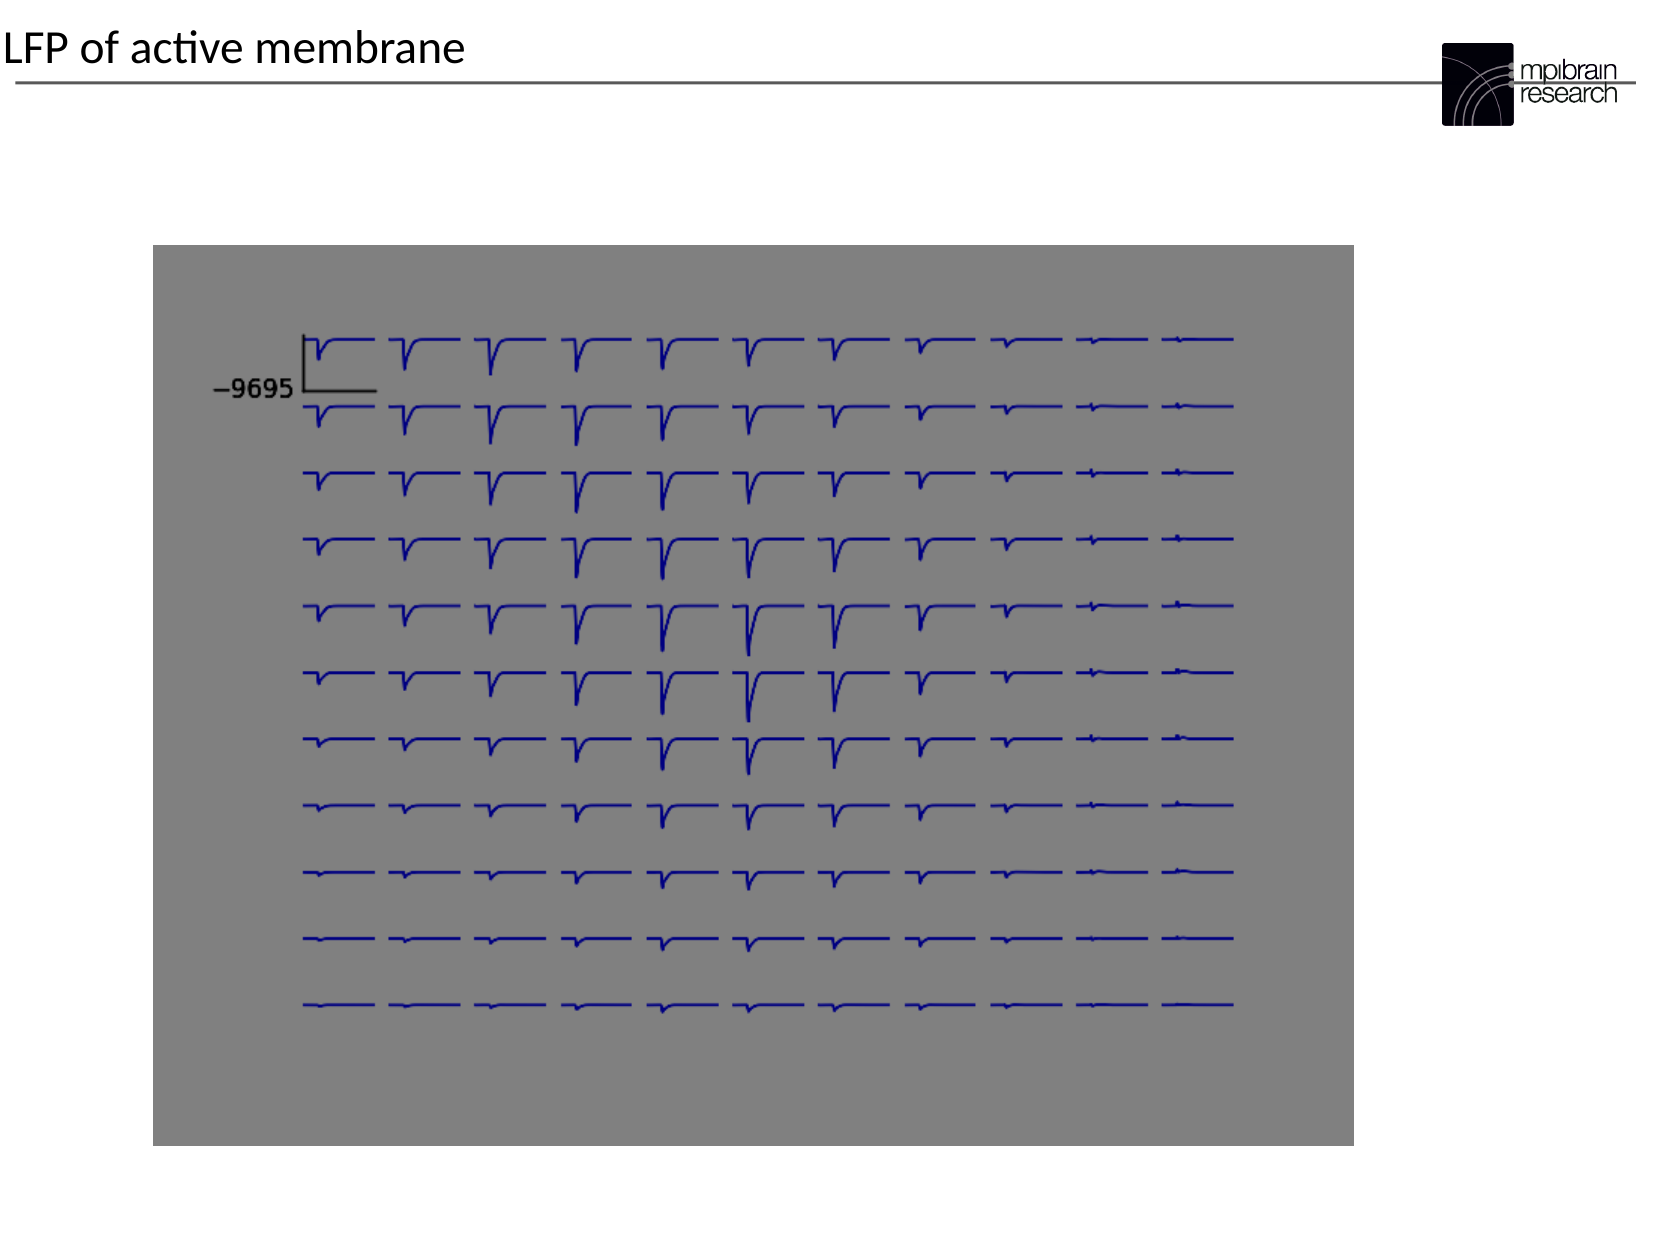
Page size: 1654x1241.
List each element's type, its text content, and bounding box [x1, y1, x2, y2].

title LFP of active membrane [2, 0, 1409, 101]
picture [153, 245, 1354, 1146]
